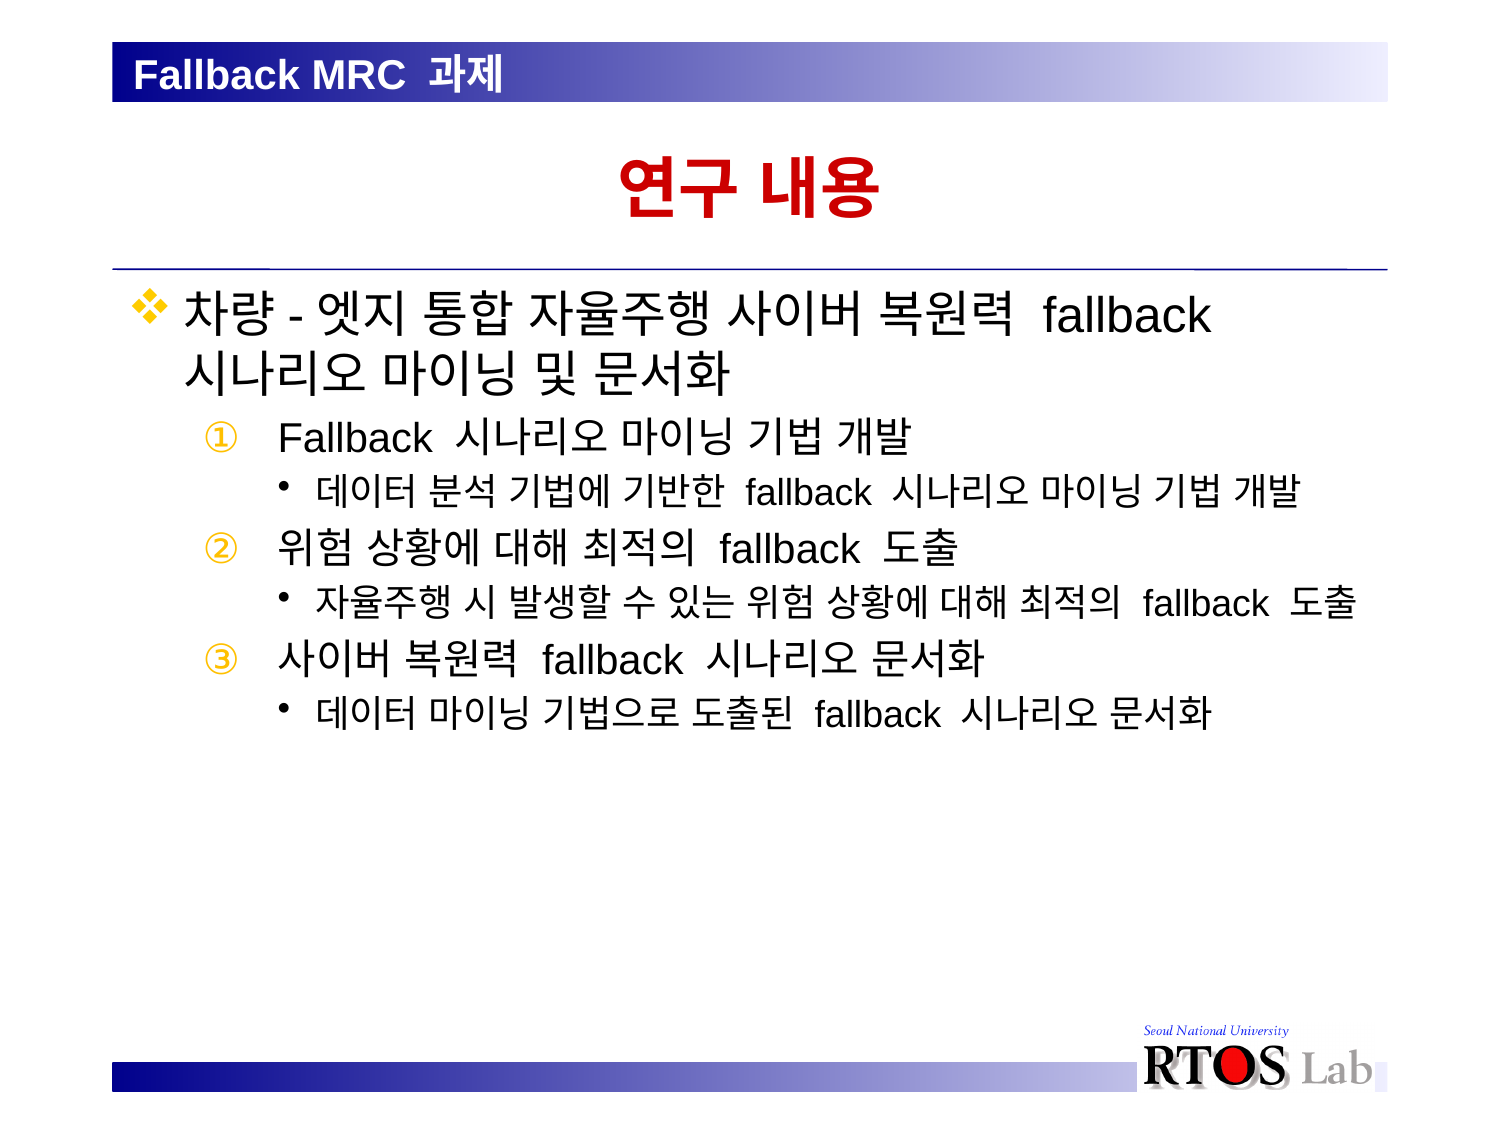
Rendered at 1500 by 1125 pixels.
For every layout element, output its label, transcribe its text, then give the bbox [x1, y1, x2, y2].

list Fallback MRC 과제 [117, 45, 1394, 100]
picture [1137, 1022, 1375, 1093]
title 연구 내용 [112, 105, 1388, 266]
list 차량-엣지 통합 자율주행 사이버 복원력 fallback 시나리오 마이닝 및 문서화 Fallback 시나리오 마이닝 기법 개발 데이터 분석 기법에 기반한 fallback 시나리오 마이닝 기법 개발 위험 상황에 대해 최적의 fallback 도출 자율주행 시 발생할 수 있는 위험 상황에 대해 최적의 fallback 도출 사이버 복원력 fallback 시나리오 문서화 데이터 마이닝 기법으로 도출된 fallback 시나리오 문서화 [112, 275, 1388, 1013]
